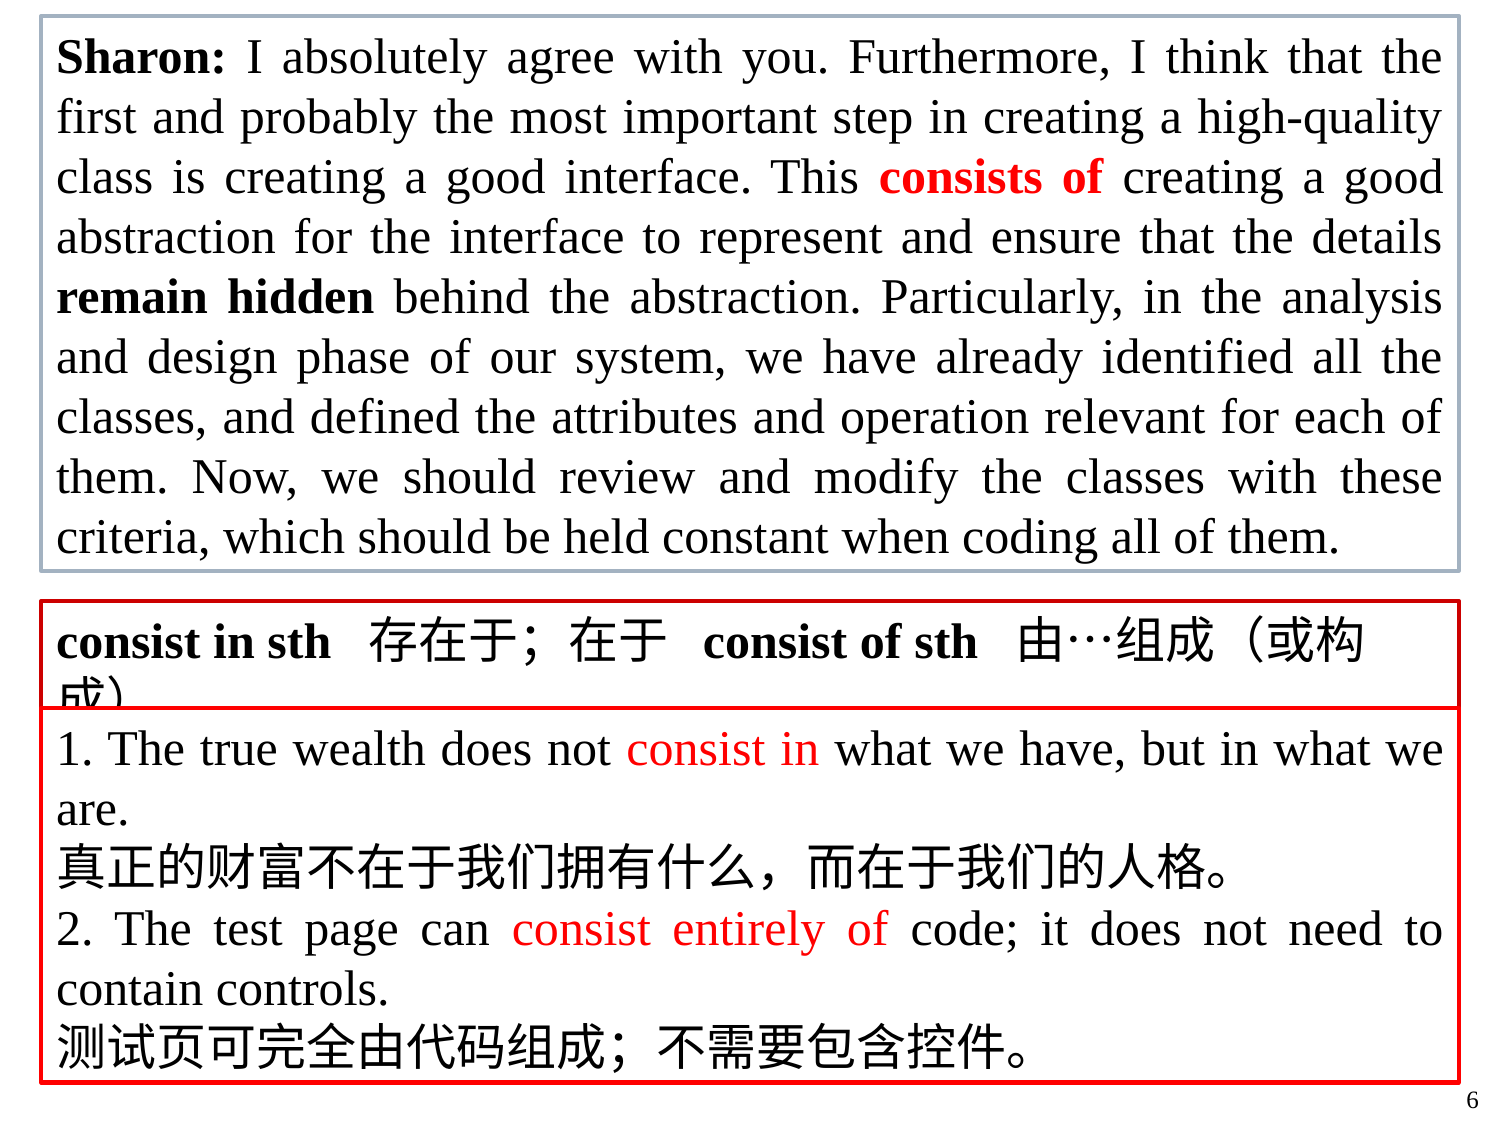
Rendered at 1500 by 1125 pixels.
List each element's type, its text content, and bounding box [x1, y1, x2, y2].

text_box Sharon: I absolutely agree with you. Furthermore, I think that the first and probably the most important step in creating a high-quality class is creating a good interface. This consists of creating a good abstraction for the interface to represent and ensure that the details remain hidden behind the abstraction. Particularly, in the analysis and design phase of our system, we have already identified all the classes, and defined the attributes and operation relevant for each of them. Now, we should review and modify the classes with these criteria, which should be held constant when coding all of them. [39, 14, 1461, 573]
text_box 1. The true wealth does not consist in what we have, but in what we are. 真正的财富不在于我们拥有什么，而在于我们的人格。 2. The test page can consist entirely of code; it does not need to contain controls. 测试页可完全由代码组成；不需要包含控件。 [39, 706, 1461, 1085]
footer 6 [1405, 1034, 1495, 1121]
text_box consist in sth 存在于；在于 consist of sth 由…组成（或构成） [39, 599, 1461, 706]
